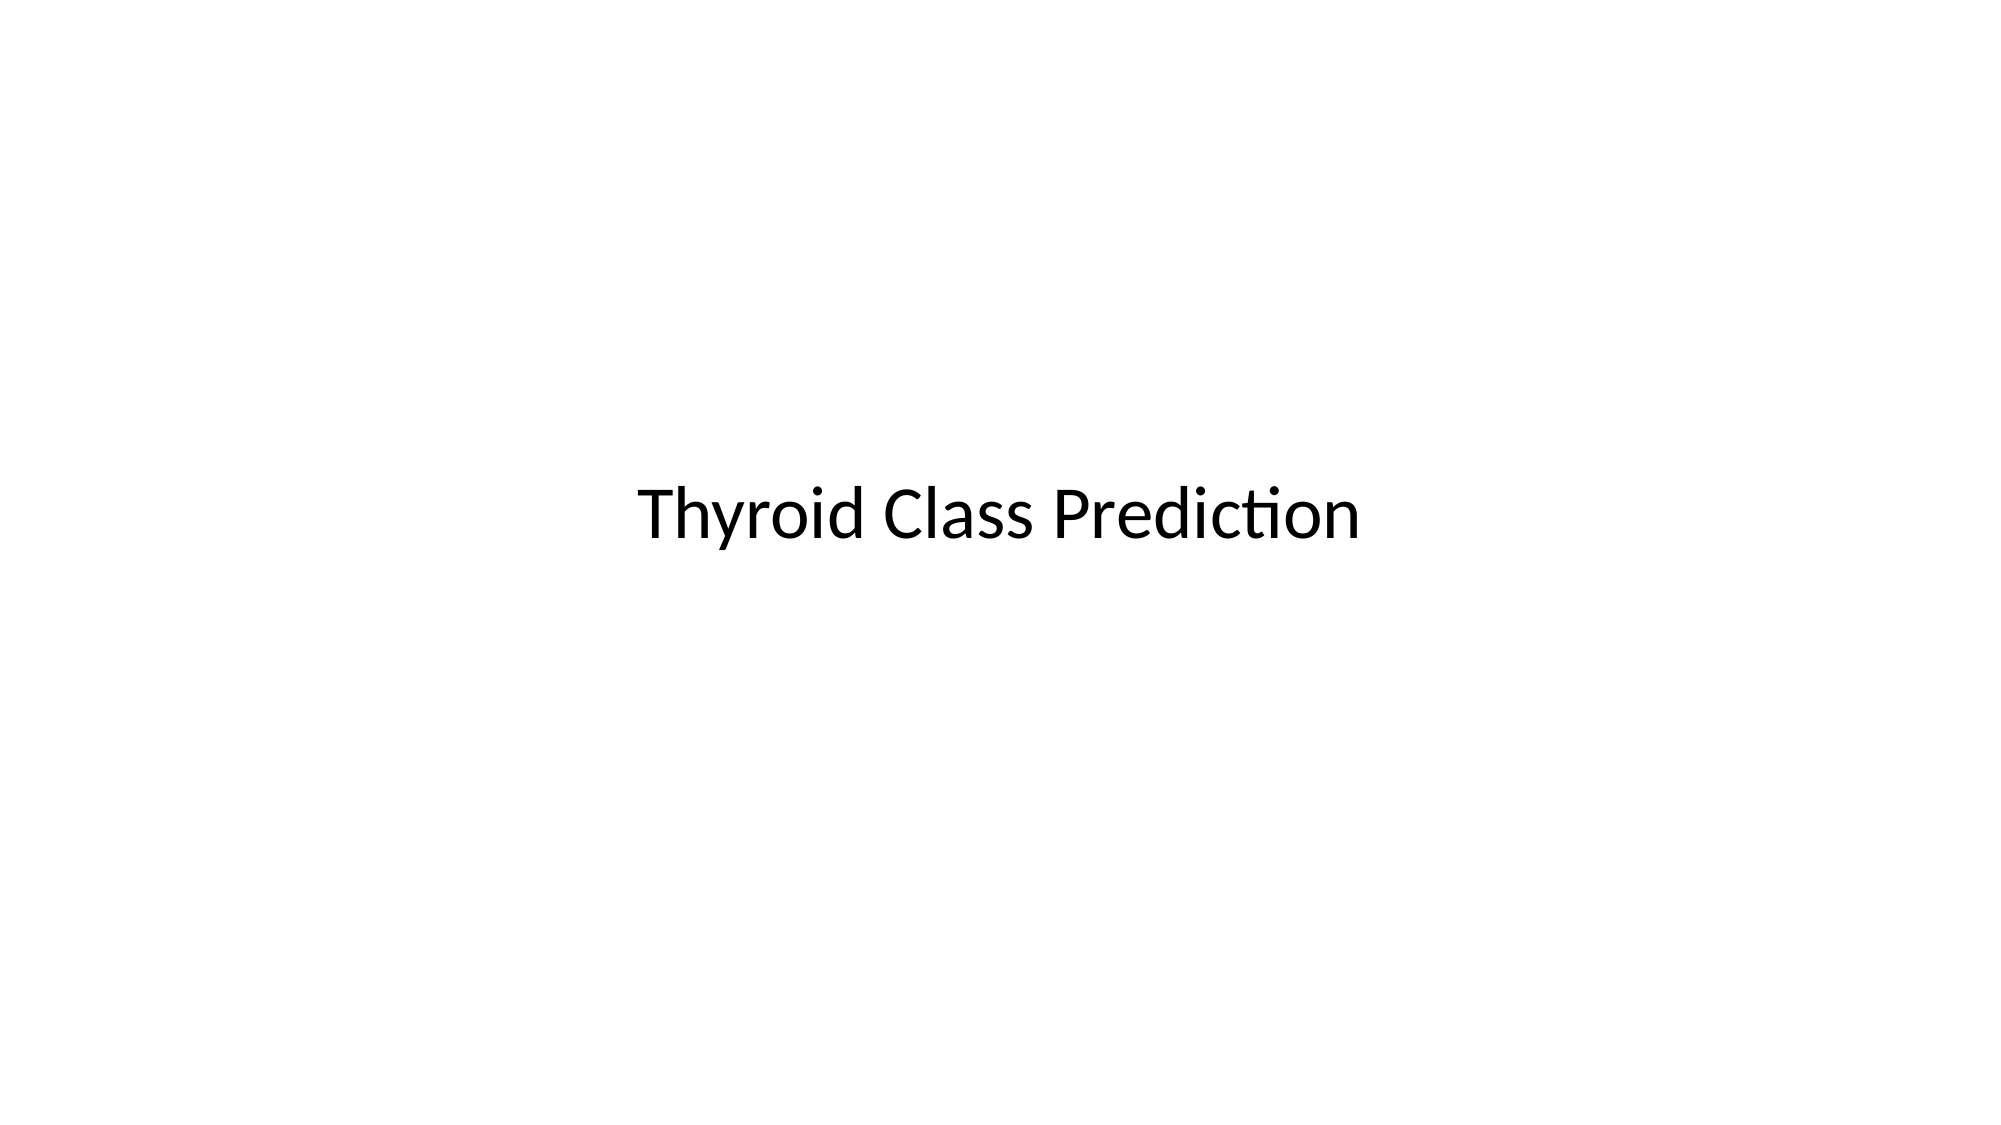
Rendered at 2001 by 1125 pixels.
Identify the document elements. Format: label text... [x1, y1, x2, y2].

text_box Thyroid Class Prediction [488, 456, 1512, 562]
